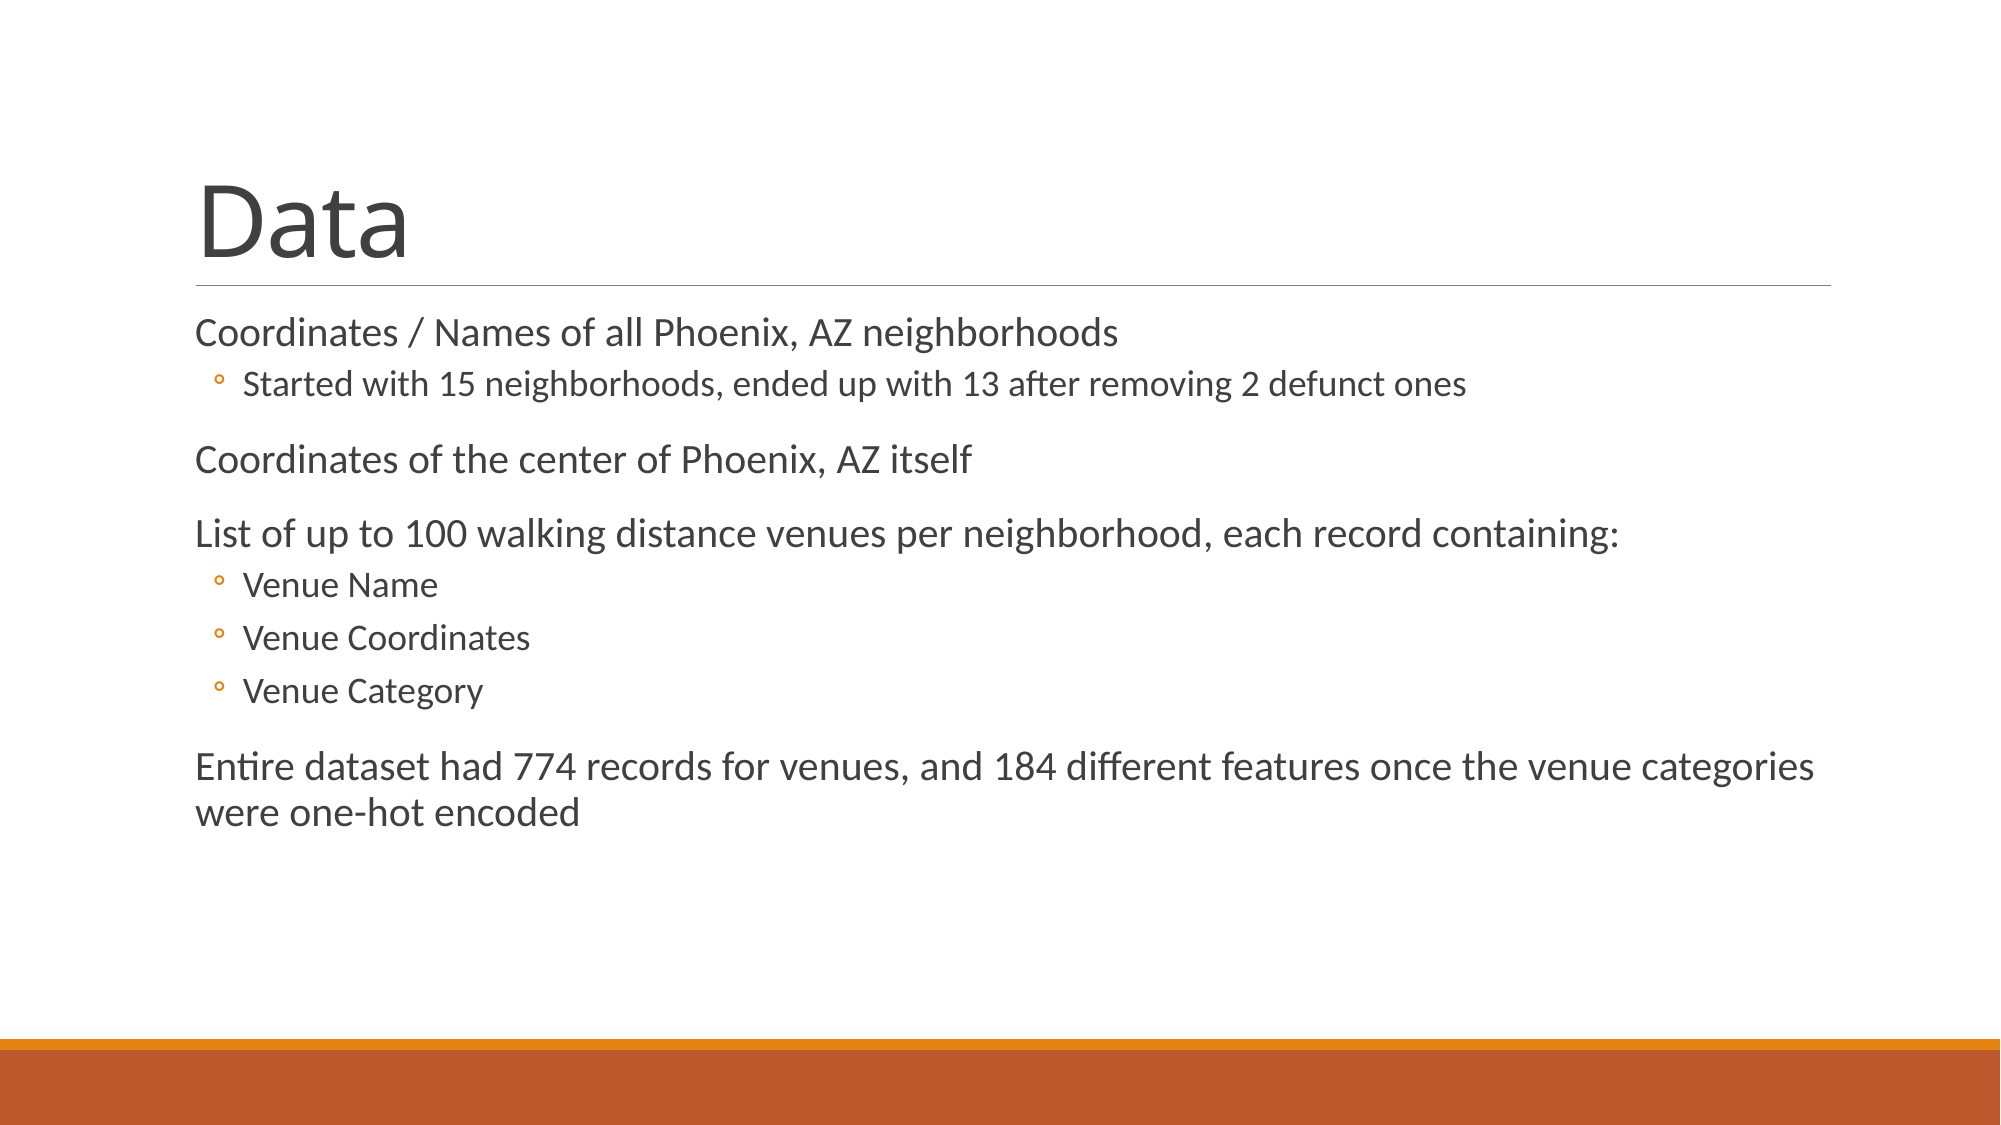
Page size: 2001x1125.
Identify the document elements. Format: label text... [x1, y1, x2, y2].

list Coordinates / Names of all Phoenix, AZ neighborhoods Started with 15 neighborhoods, ended up with 13 after removing 2 defunct ones Coordinates of the center of Phoenix, AZ itself List of up to 100 walking distance venues per neighborhood, each record containing: Venue Name Venue Coordinates Venue Category Entire dataset had 774 records for venues, and 184 different features once the venue categories were one-hot encoded [180, 302, 1830, 963]
title Data [180, 47, 1830, 285]
